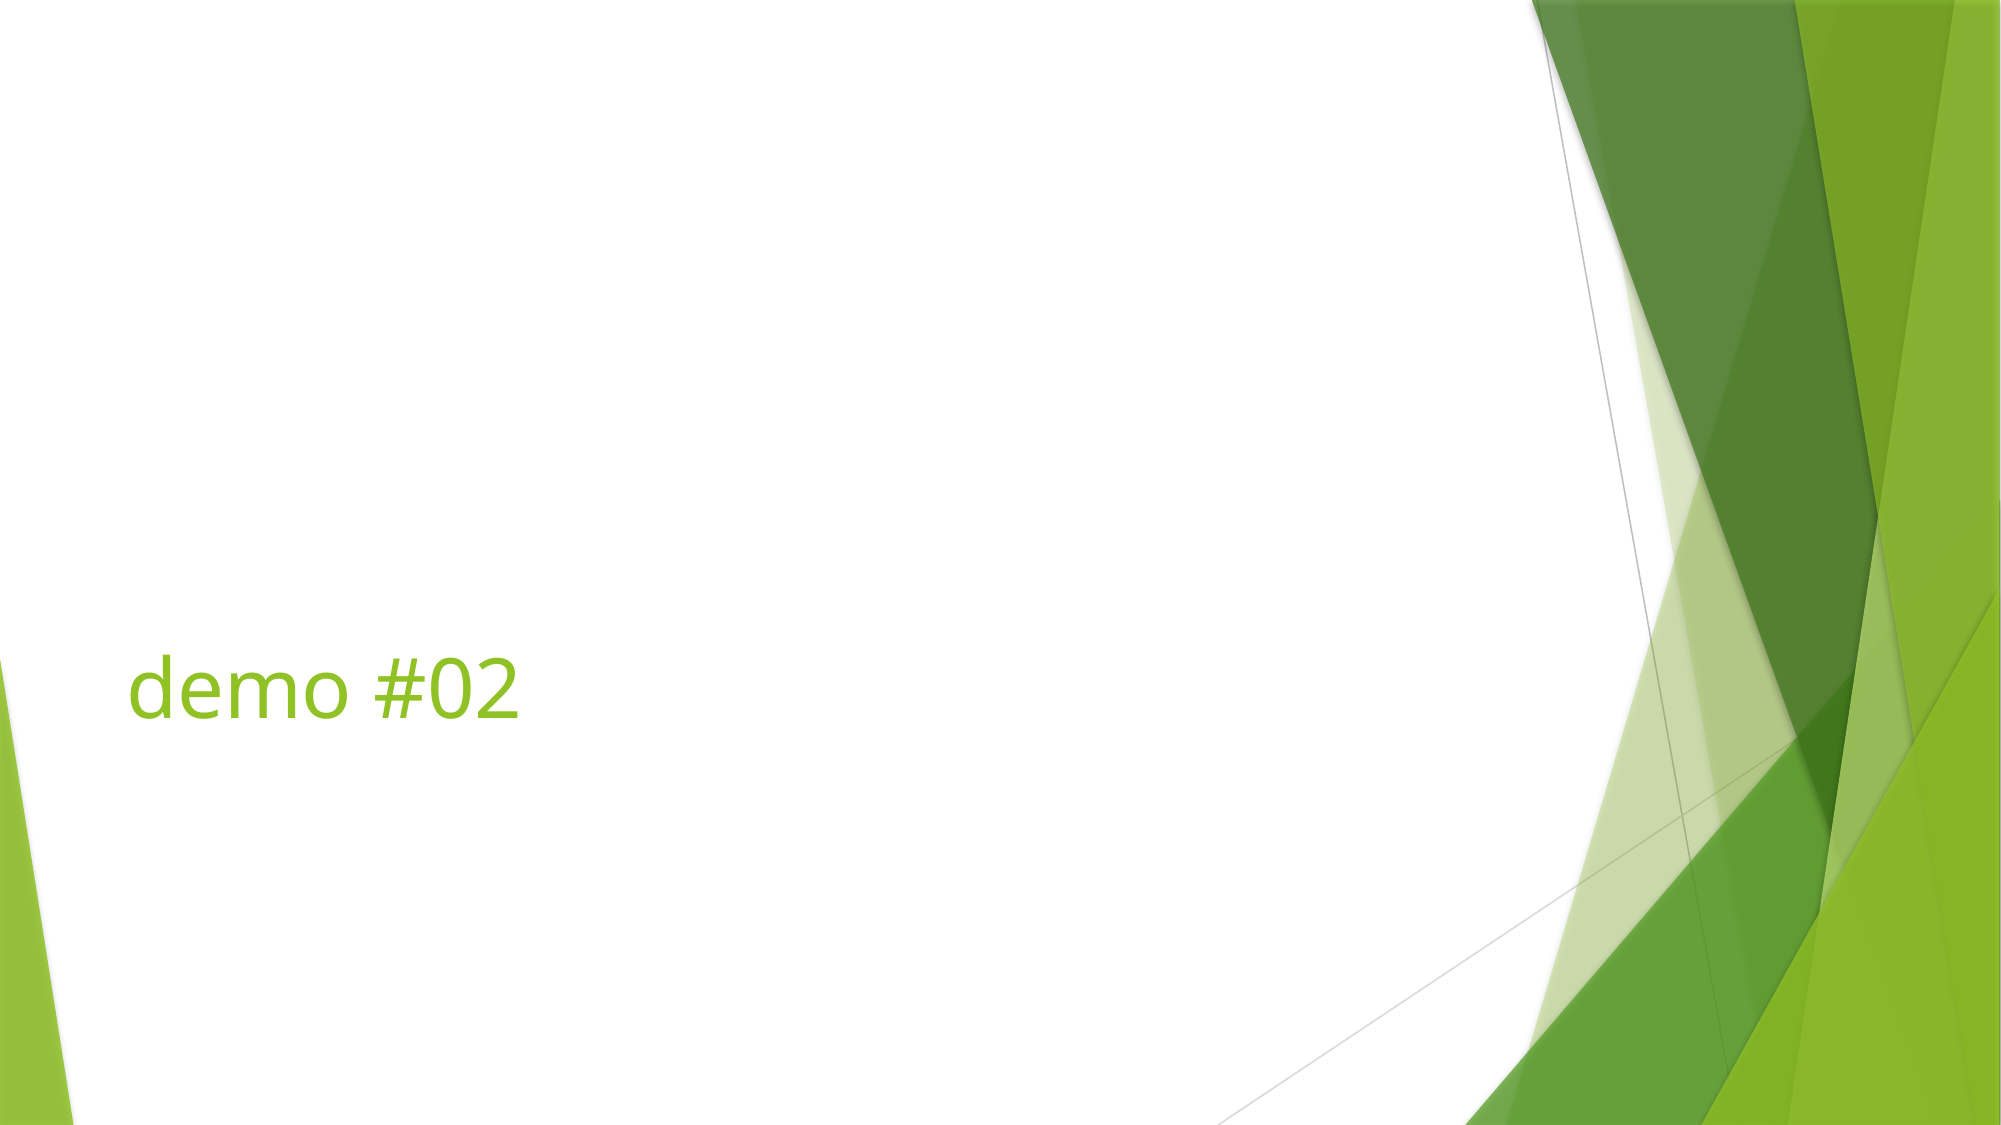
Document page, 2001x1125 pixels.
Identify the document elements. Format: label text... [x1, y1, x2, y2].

title demo #02 [111, 443, 1522, 743]
